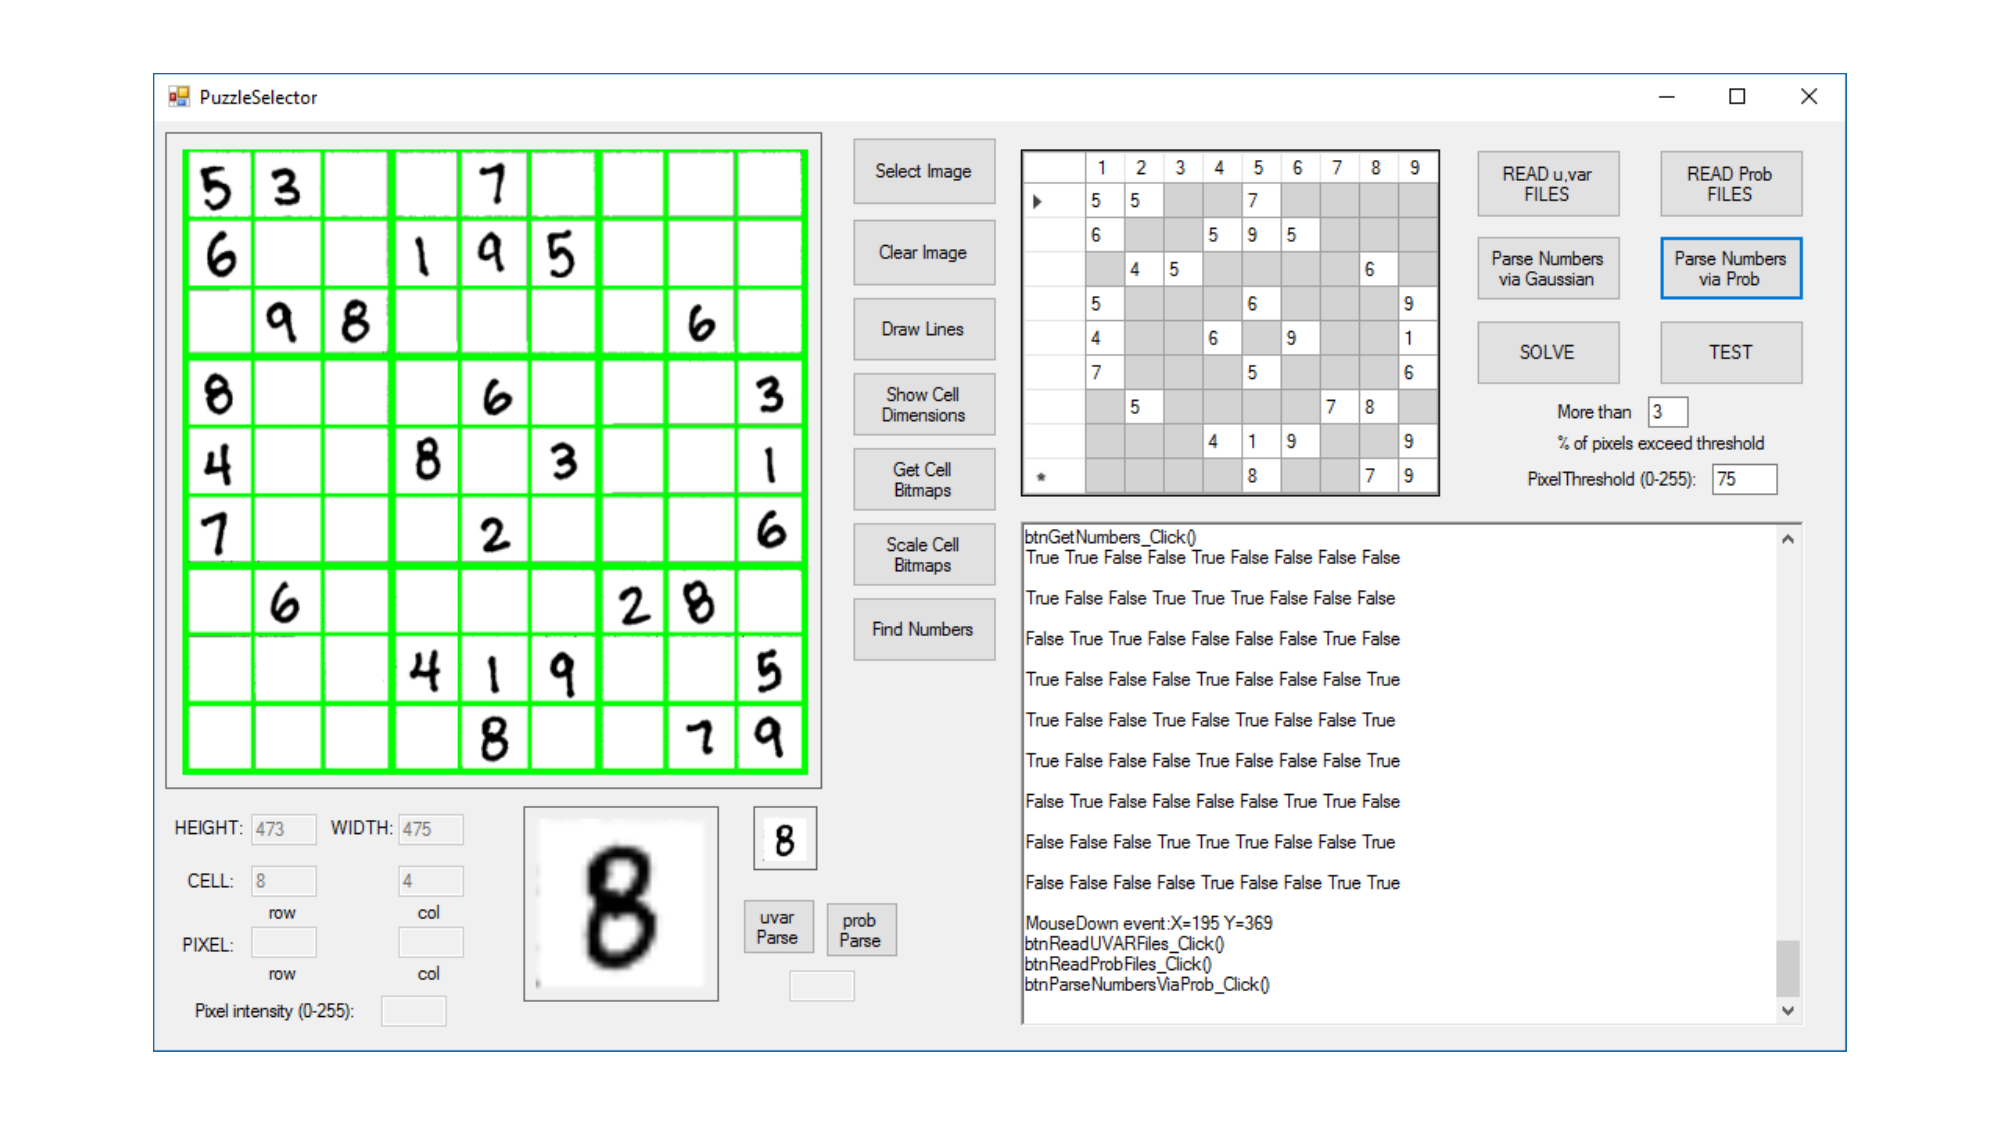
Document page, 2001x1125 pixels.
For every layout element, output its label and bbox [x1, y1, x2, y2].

picture [153, 73, 1847, 1052]
